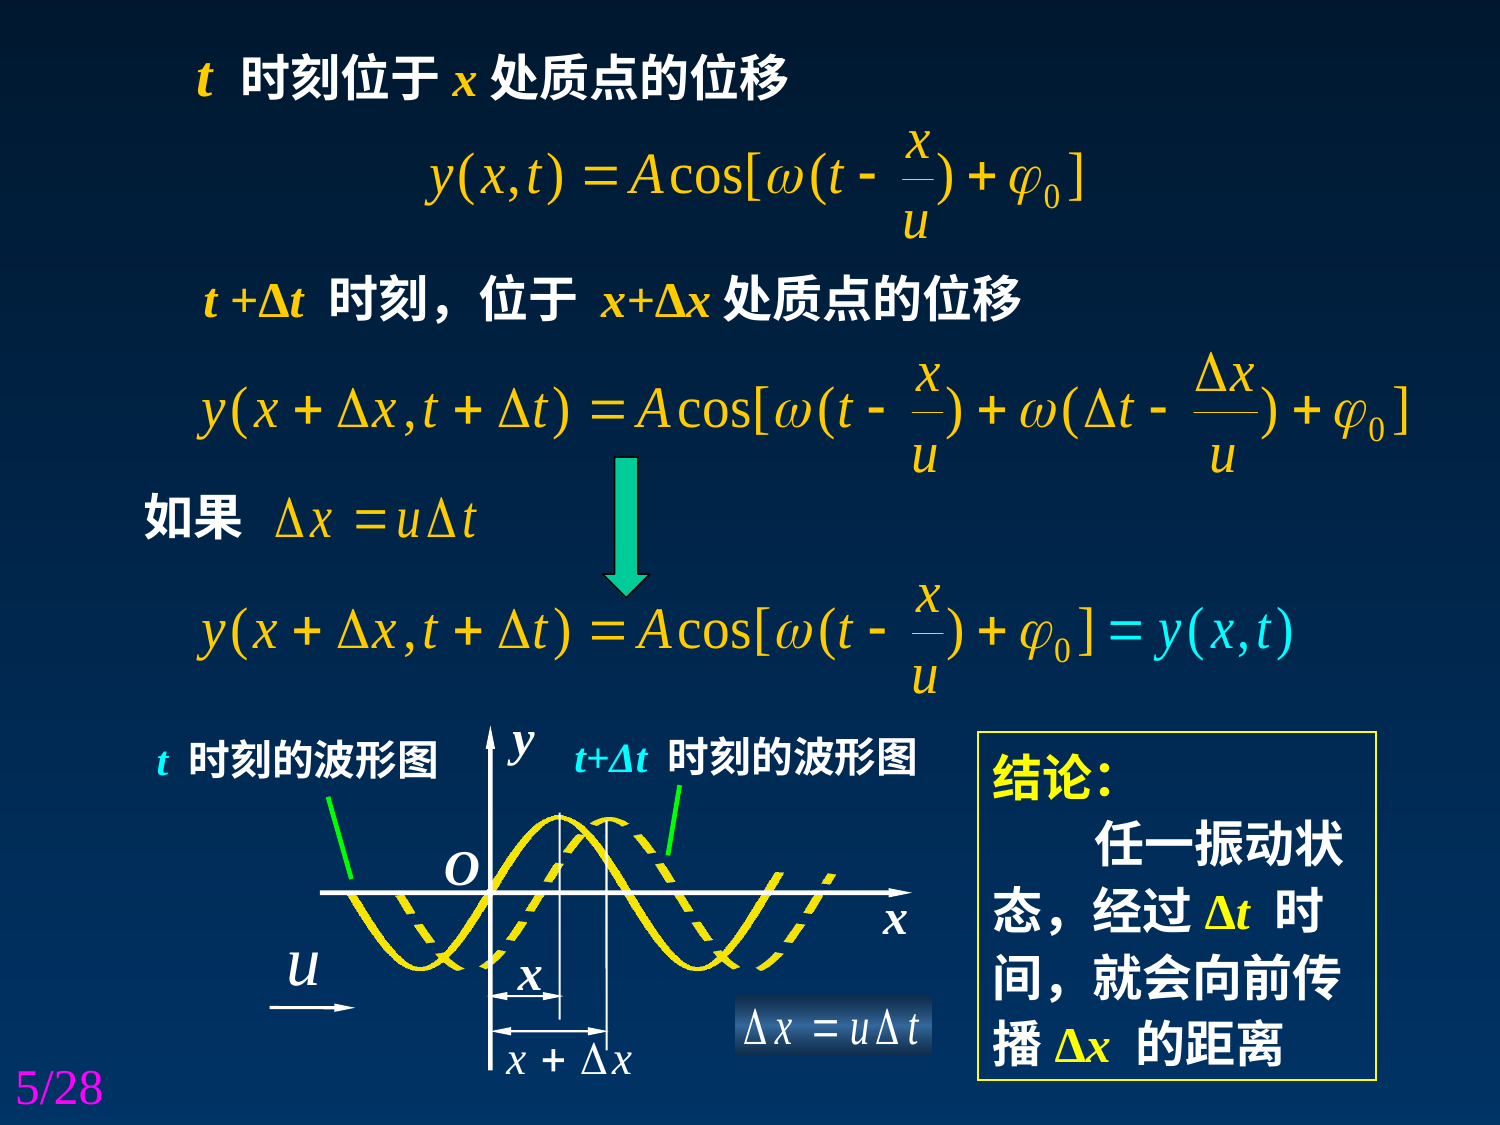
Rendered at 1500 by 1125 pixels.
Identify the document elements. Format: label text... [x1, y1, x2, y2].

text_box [1102, 601, 1298, 666]
text_box 如果 [128, 478, 357, 553]
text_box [192, 561, 1097, 698]
text_box 5/28 [0, 1046, 350, 1125]
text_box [929, 723, 1057, 972]
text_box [192, 340, 1411, 477]
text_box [420, 107, 1087, 243]
text_box [614, 485, 638, 560]
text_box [141, 726, 264, 971]
text_box t +Δt 时刻，位于 x+Δx处质点的位移 [188, 260, 1297, 336]
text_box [270, 492, 483, 543]
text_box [269, 698, 925, 1071]
text_box 结论： 任一振动状态，经过Δt 时间，就会向前传播Δx 的距离 [977, 732, 1377, 1081]
text_box t 时刻位于x处质点的位移 [168, 31, 1268, 116]
